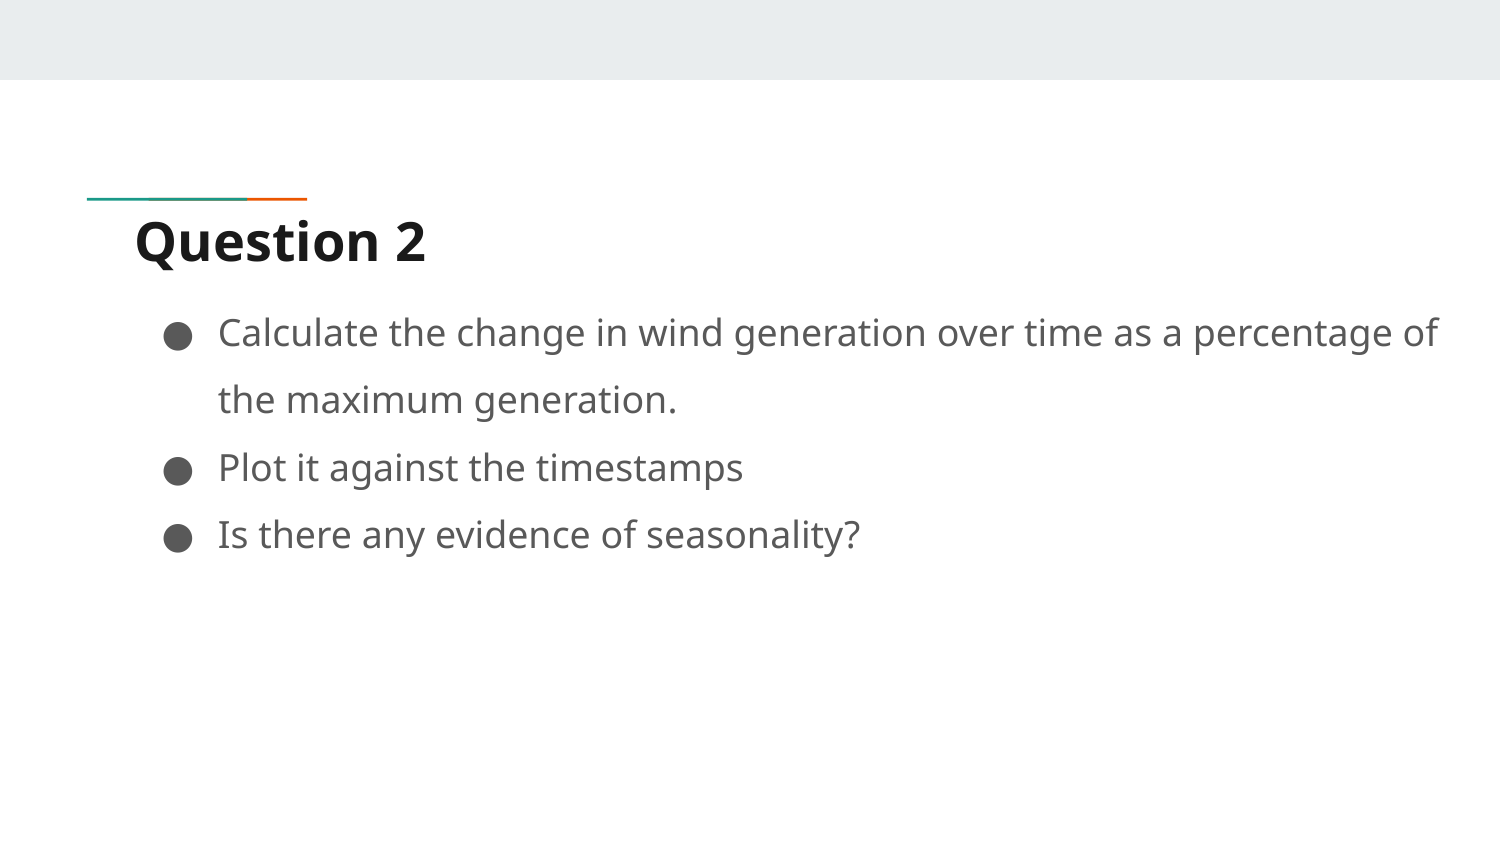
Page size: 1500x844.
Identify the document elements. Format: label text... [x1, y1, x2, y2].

list Calculate the change in wind generation over time as a percentage of the maximum generation. Plot it against the timestamps Is there any evidence of seasonality? [127, 271, 1491, 844]
title Question 2 [119, 192, 1381, 280]
